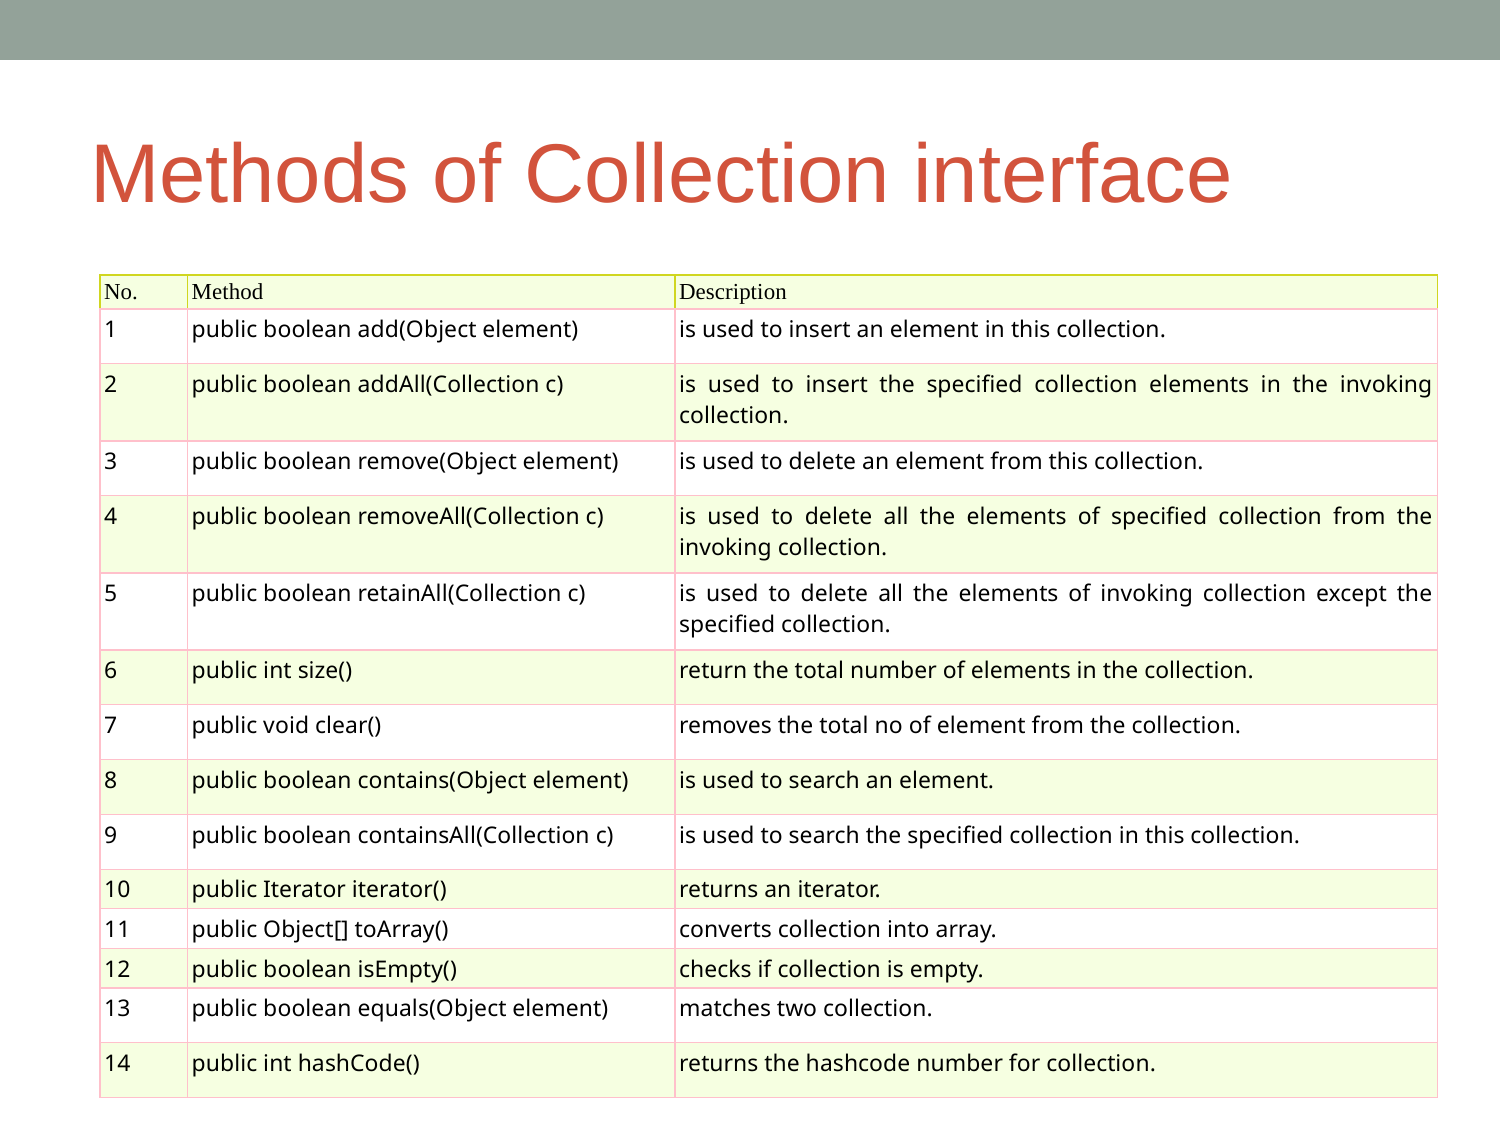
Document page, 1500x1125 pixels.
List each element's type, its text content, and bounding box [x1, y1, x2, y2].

table_cell public int hashCode() [188, 1043, 674, 1097]
table_cell is used to insert an element in this collection. [676, 310, 1437, 363]
table_cell 7 [101, 705, 187, 759]
table_cell is used to search the specified collection in this collection. [676, 815, 1437, 869]
table_cell converts collection into array. [676, 909, 1437, 948]
table_cell public boolean containsAll(Collection c) [188, 815, 674, 869]
table_header Method [188, 276, 674, 308]
table_cell is used to delete all the elements of specified collection from the invoking collection. [676, 496, 1437, 572]
table_cell public Iterator iterator() [188, 870, 674, 908]
table_cell matches two collection. [676, 989, 1437, 1042]
table_cell 11 [101, 909, 187, 948]
table_cell 12 [101, 949, 187, 987]
table_cell is used to insert the specified collection elements in the invoking collection. [676, 364, 1437, 440]
table_cell returns the hashcode number for collection. [676, 1043, 1437, 1097]
table_cell 1 [101, 310, 187, 363]
table_header Description [676, 276, 1437, 308]
table_cell 5 [101, 574, 187, 649]
table_cell 9 [101, 815, 187, 869]
table_cell public boolean addAll(Collection c) [188, 364, 674, 440]
table_cell returns an iterator. [676, 870, 1437, 908]
table_cell 3 [101, 442, 187, 495]
table_cell removes the total no of element from the collection. [676, 705, 1437, 759]
table_cell public Object[] toArray() [188, 909, 674, 948]
table_cell 10 [101, 870, 187, 908]
table_cell 4 [101, 496, 187, 572]
table_cell public boolean contains(Object element) [188, 760, 674, 814]
table_cell public int size() [188, 651, 674, 704]
table_cell is used to delete all the elements of invoking collection except the specified collection. [676, 574, 1437, 649]
table_cell 8 [101, 760, 187, 814]
table_cell public boolean equals(Object element) [188, 989, 674, 1042]
table_cell 14 [101, 1043, 187, 1097]
table_cell public boolean remove(Object element) [188, 442, 674, 495]
table_cell public boolean retainAll(Collection c) [188, 574, 674, 649]
table_cell is used to delete an element from this collection. [676, 442, 1437, 495]
title Methods of Collection interface [75, 87, 1425, 250]
table_cell 6 [101, 651, 187, 704]
table_cell return the total number of elements in the collection. [676, 651, 1437, 704]
table_cell public boolean add(Object element) [188, 310, 674, 363]
table_cell checks if collection is empty. [676, 949, 1437, 987]
table_header No. [101, 276, 187, 308]
table_cell public boolean removeAll(Collection c) [188, 496, 674, 572]
table_cell public void clear() [188, 705, 674, 759]
table_cell 2 [101, 364, 187, 440]
table_cell public boolean isEmpty() [188, 949, 674, 987]
table_cell 13 [101, 989, 187, 1042]
table_cell is used to search an element. [676, 760, 1437, 814]
